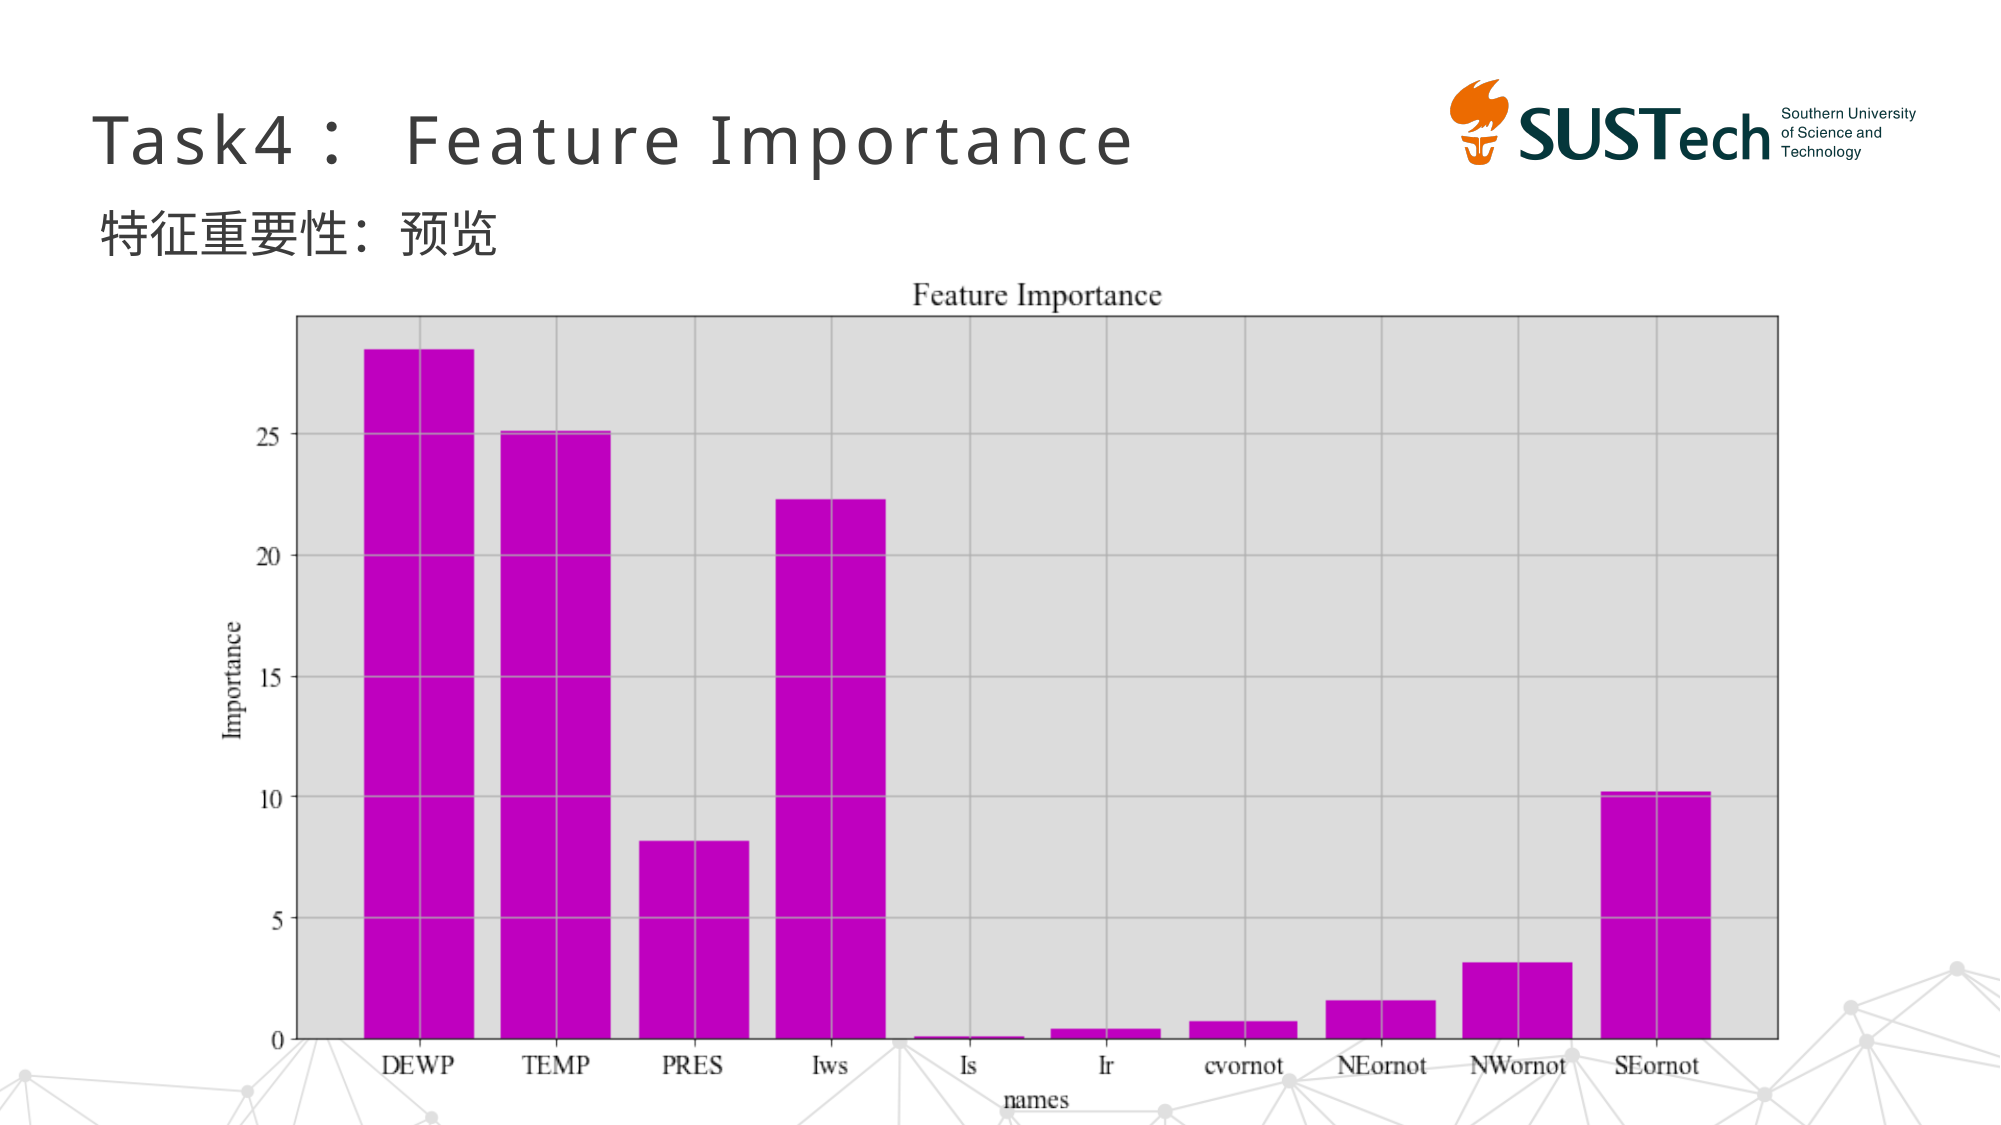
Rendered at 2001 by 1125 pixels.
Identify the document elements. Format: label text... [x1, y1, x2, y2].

text_box Task4：Feature Importance [78, 90, 1149, 185]
picture [0, 270, 2000, 1125]
picture [1450, 79, 1916, 165]
text_box 特征重要性：预览 [84, 195, 1034, 271]
